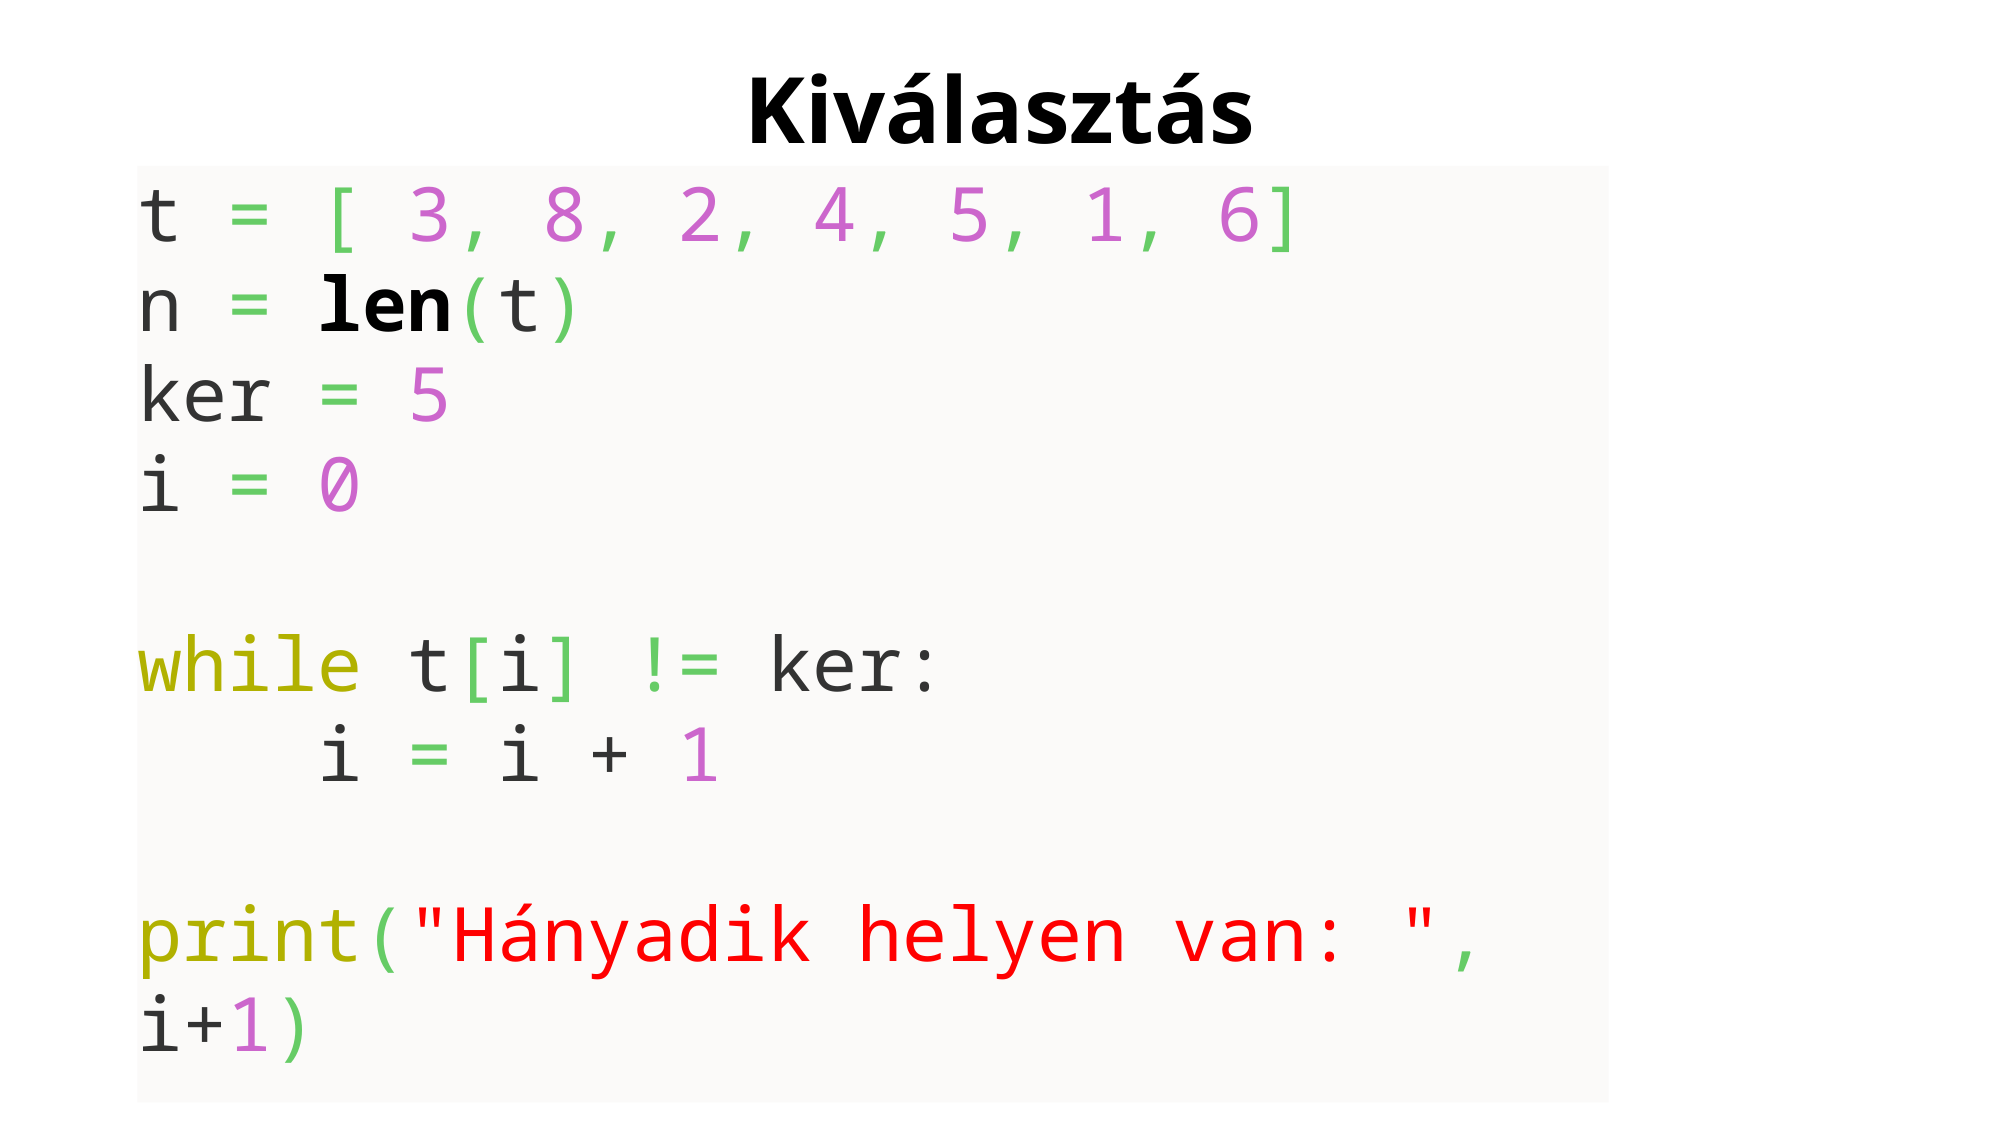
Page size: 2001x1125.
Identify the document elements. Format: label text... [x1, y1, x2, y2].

list t = [ 3, 8, 2, 4, 5, 1, 6] n = len(t) ker = 5 i = 0 while t[i] != ker: i = i + 1 print("Hányadik helyen van: ", i+1) [137, 165, 1609, 1103]
title Kiválasztás [137, 59, 1863, 278]
